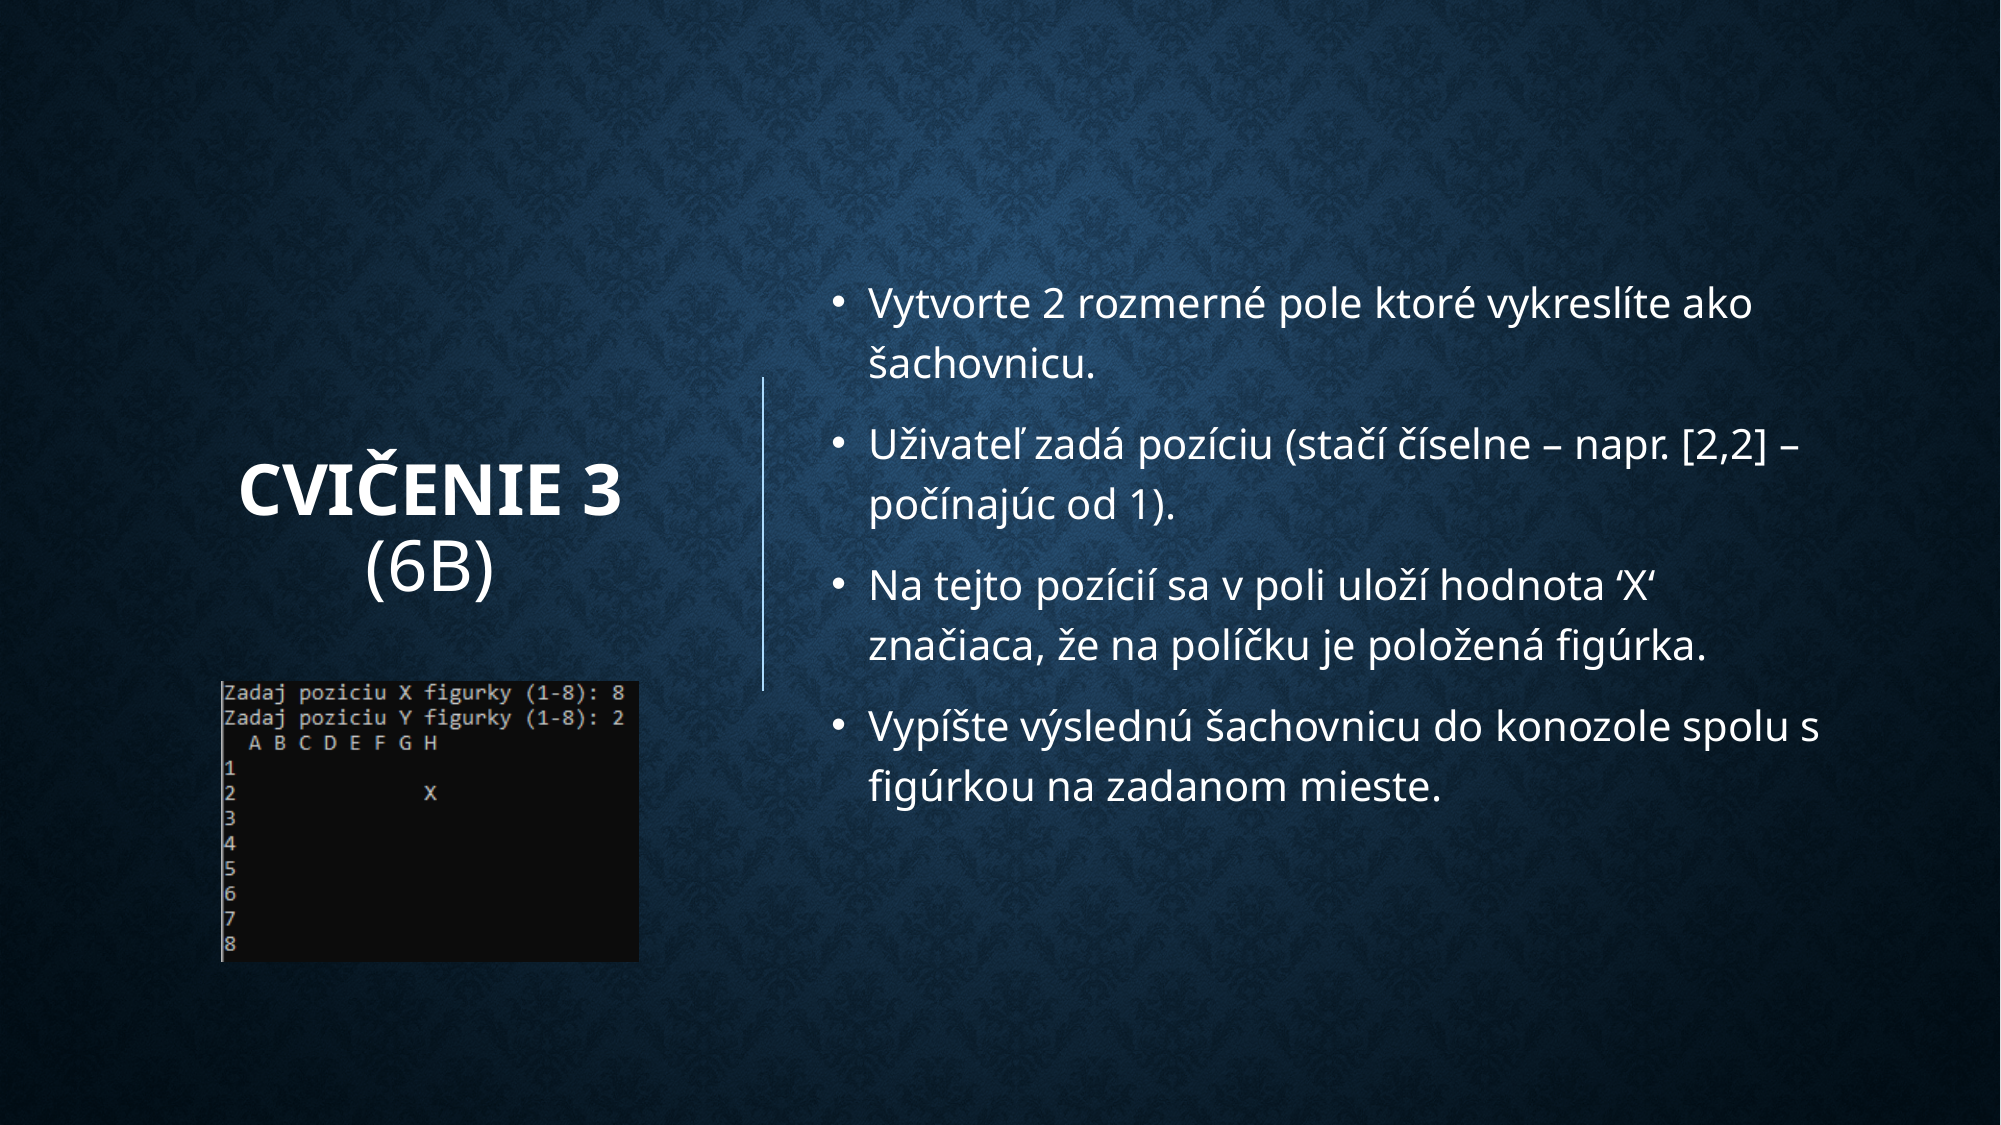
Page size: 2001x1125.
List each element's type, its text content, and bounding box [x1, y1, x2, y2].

list Vytvorte 2 rozmerné pole ktoré vykreslíte ako šachovnicu. Uživateľ zadá pozíciu (stačí číselne – napr. [2,2] – počínajúc od 1). Na tejto pozícií sa v poli uloží hodnota ‘X‘ značiaca, že na políčku je položená figúrka. Vypíšte výslednú šachovnicu do konozole spolu s figúrkou na zadanom mieste. [816, 159, 1849, 917]
title Cvičenie 3 (6b) [149, 152, 711, 910]
text_box [0, 0, 2000, 1125]
picture [221, 681, 640, 962]
